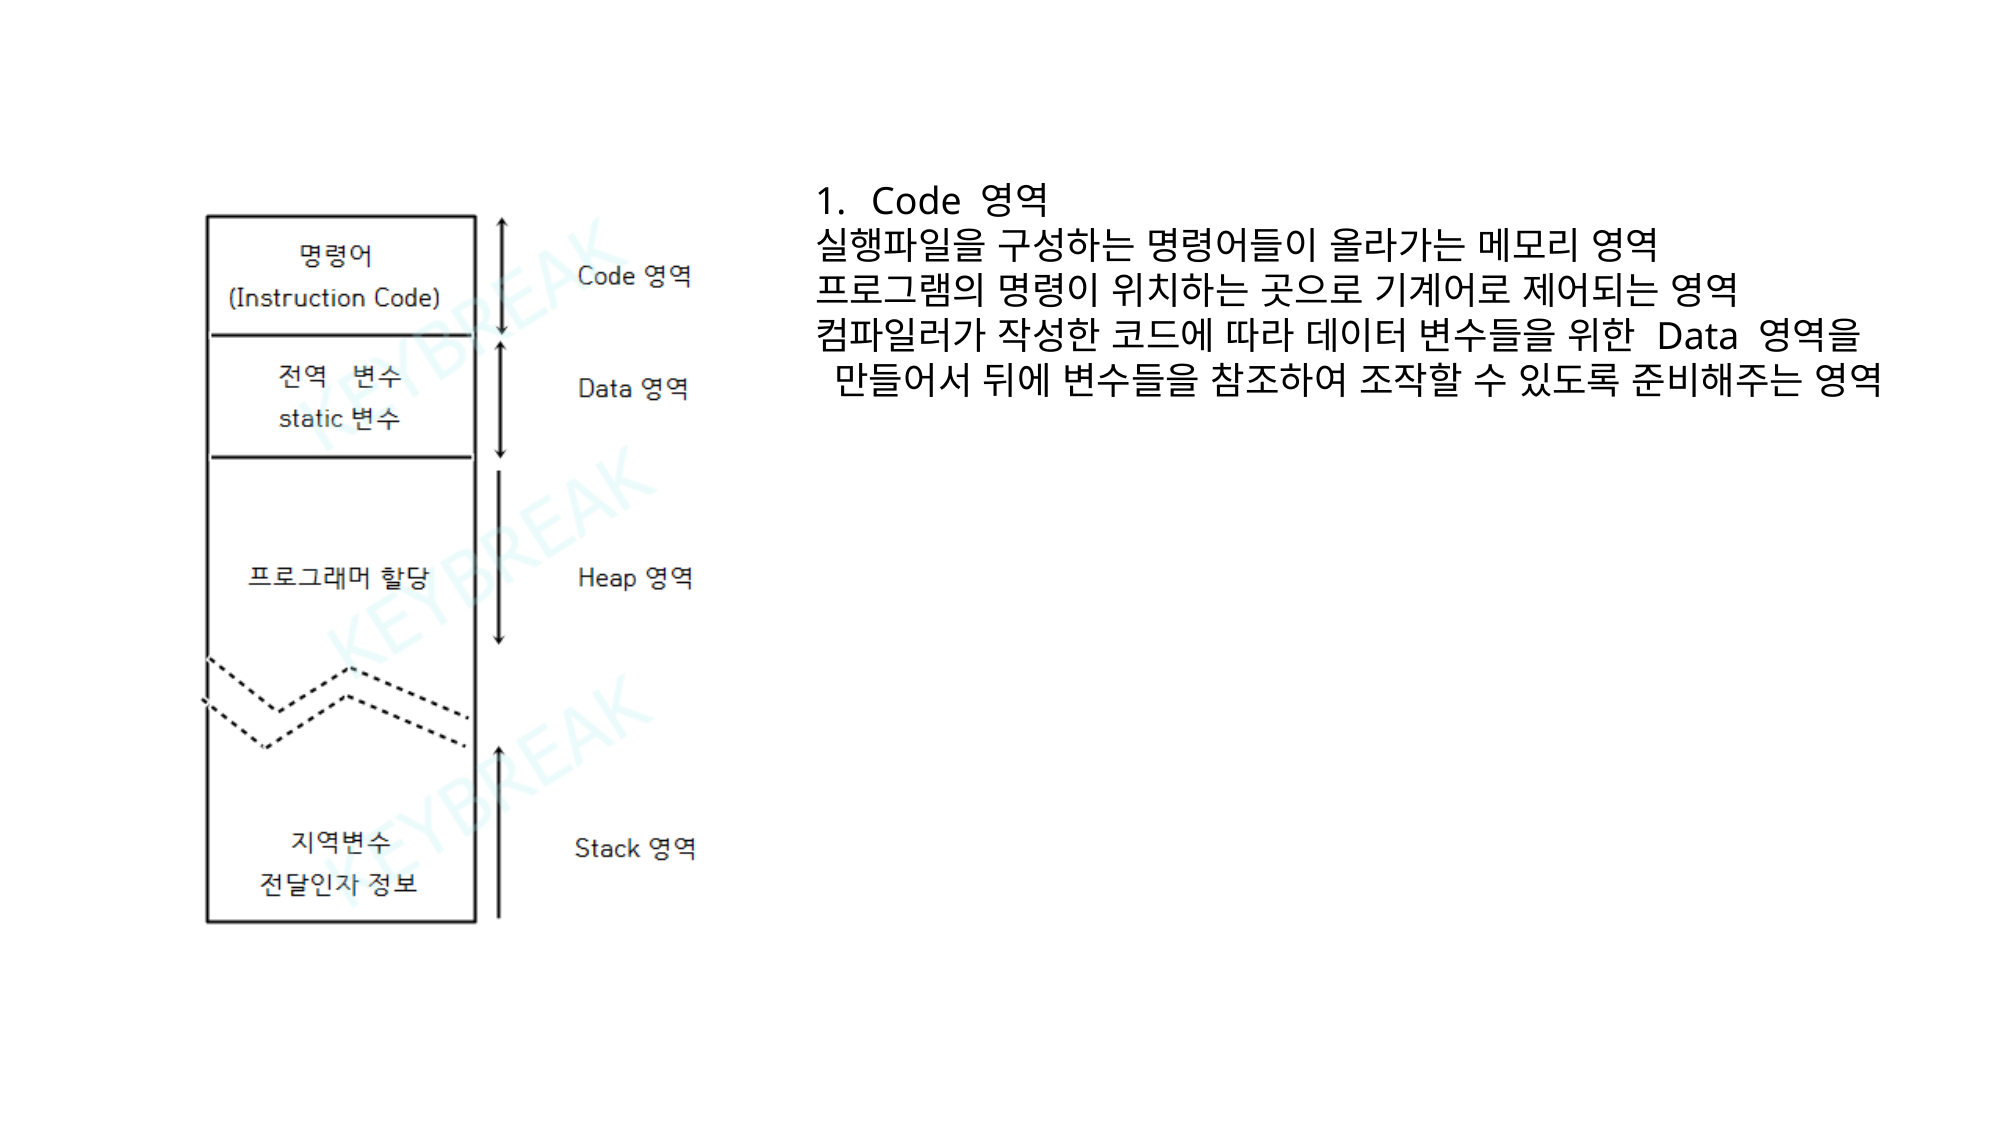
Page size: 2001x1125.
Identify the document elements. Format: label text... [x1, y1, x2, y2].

picture [102, 169, 777, 973]
text_box Code 영역 실행파일을 구성하는 명령어들이 올라가는 메모리 영역 프로그램의 명령이 위치하는 곳으로 기계어로 제어되는 영역 컴파일러가 작성한 코드에 따라 데이터 변수들을 위한 Data 영역을 만들어서 뒤에 변수들을 참조하여 조작할 수 있도록 준비해주는 영역 [800, 169, 1900, 410]
